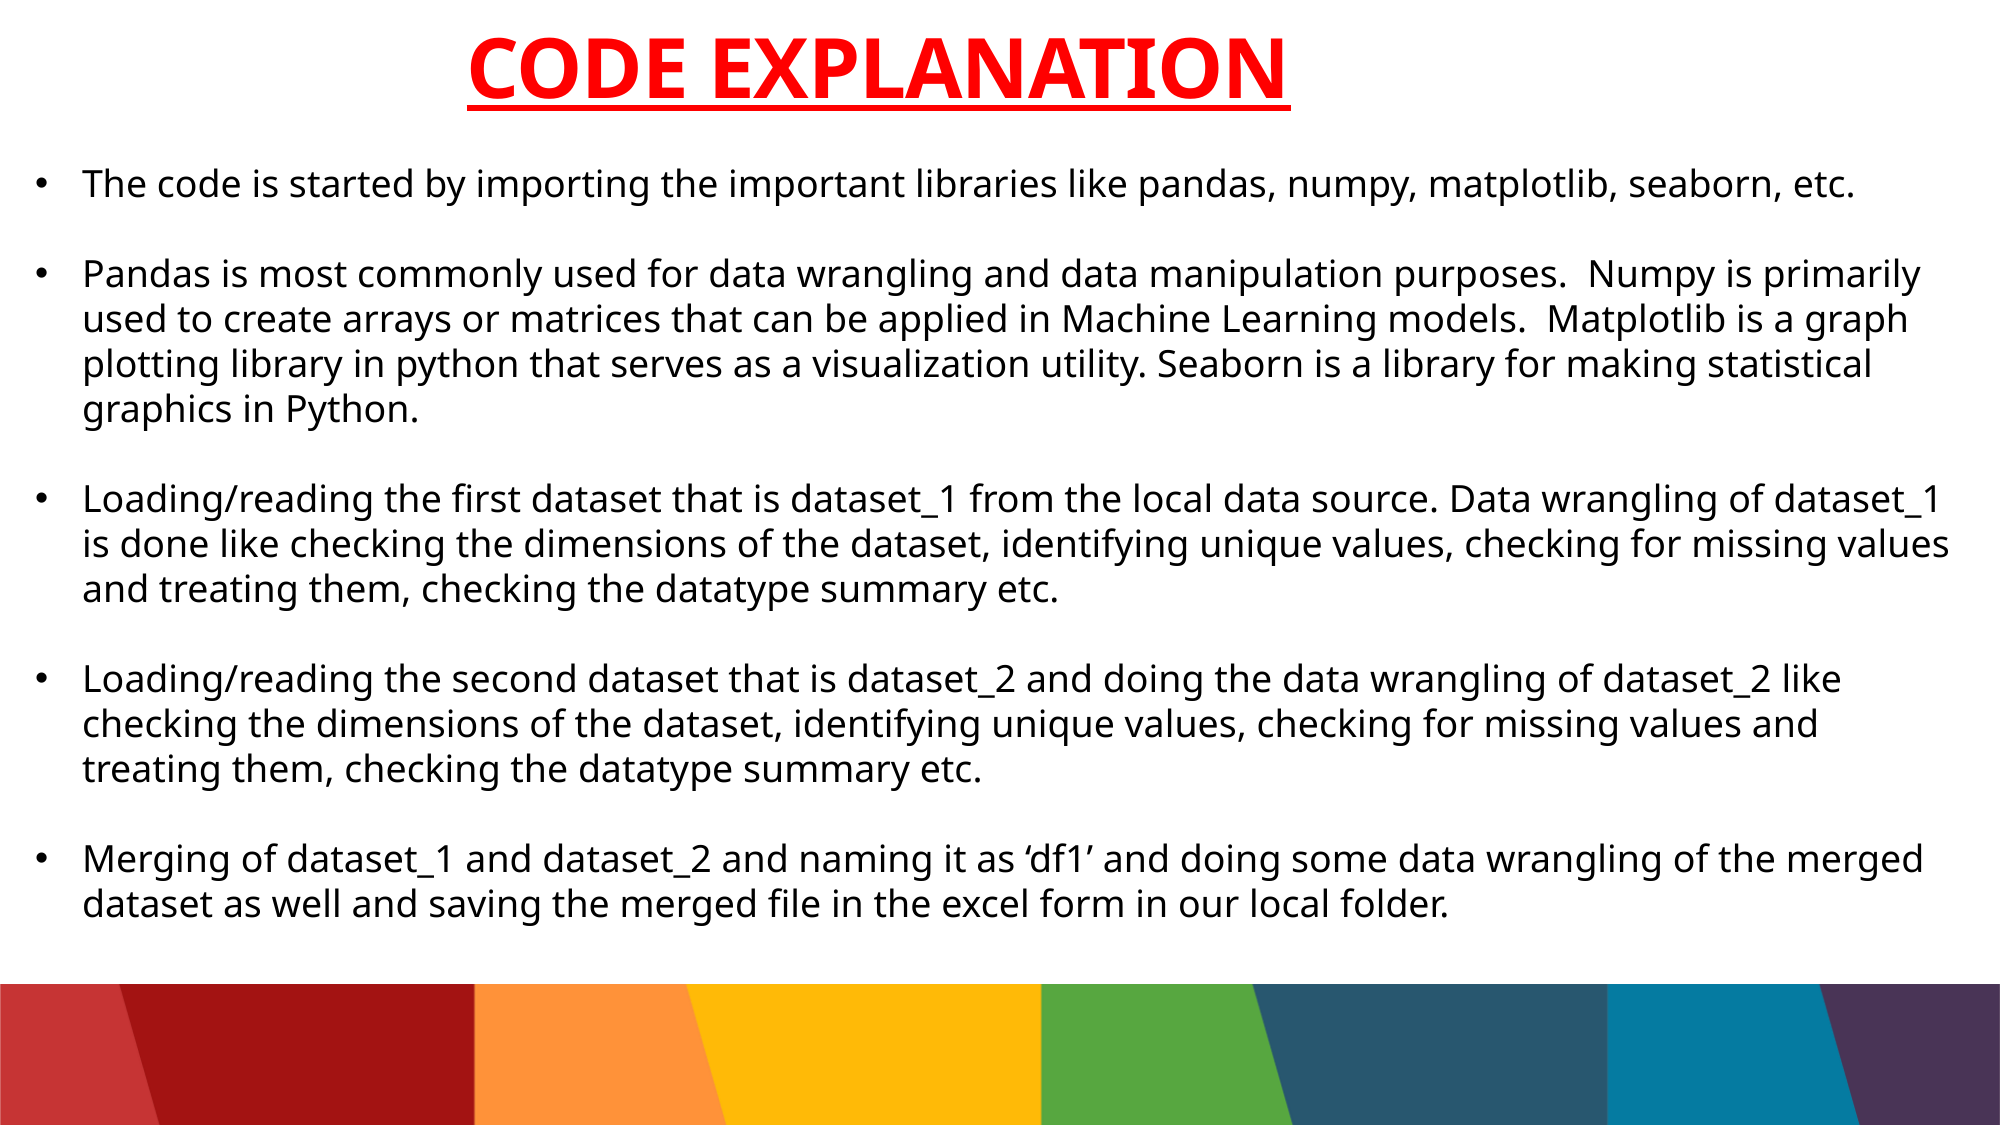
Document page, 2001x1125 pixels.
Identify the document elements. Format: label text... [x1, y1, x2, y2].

title CODE EXPLANATION [231, 13, 1526, 114]
picture [0, 984, 1608, 1125]
list The code is started by importing the important libraries like pandas, numpy, matplotlib, seaborn, etc. Pandas is most commonly used for data wrangling and data manipulation purposes. Numpy is primarily used to create arrays or matrices that can be applied in Machine Learning models. Matplotlib is a graph plotting library in python that serves as a visualization utility. Seaborn is a library for making statistical graphics in Python. Loading/reading the first dataset that is dataset_1 from the local data source. Data wrangling of dataset_1 is done like checking the dimensions of the dataset, identifying unique values, checking for missing values and treating them, checking the datatype summary etc. Loading/reading the second dataset that is dataset_2 and doing the data wrangling of dataset_2 like checking the dimensions of the dataset, identifying unique values, checking for missing values and treating them, checking the datatype summary etc. Merging of dataset_1 and dataset_2 and naming it as ‘df1’ and doing some data wrangling of the merged dataset as well and saving the merged file in the excel form in our local folder. [35, 114, 1963, 941]
picture [1820, 984, 2000, 1125]
